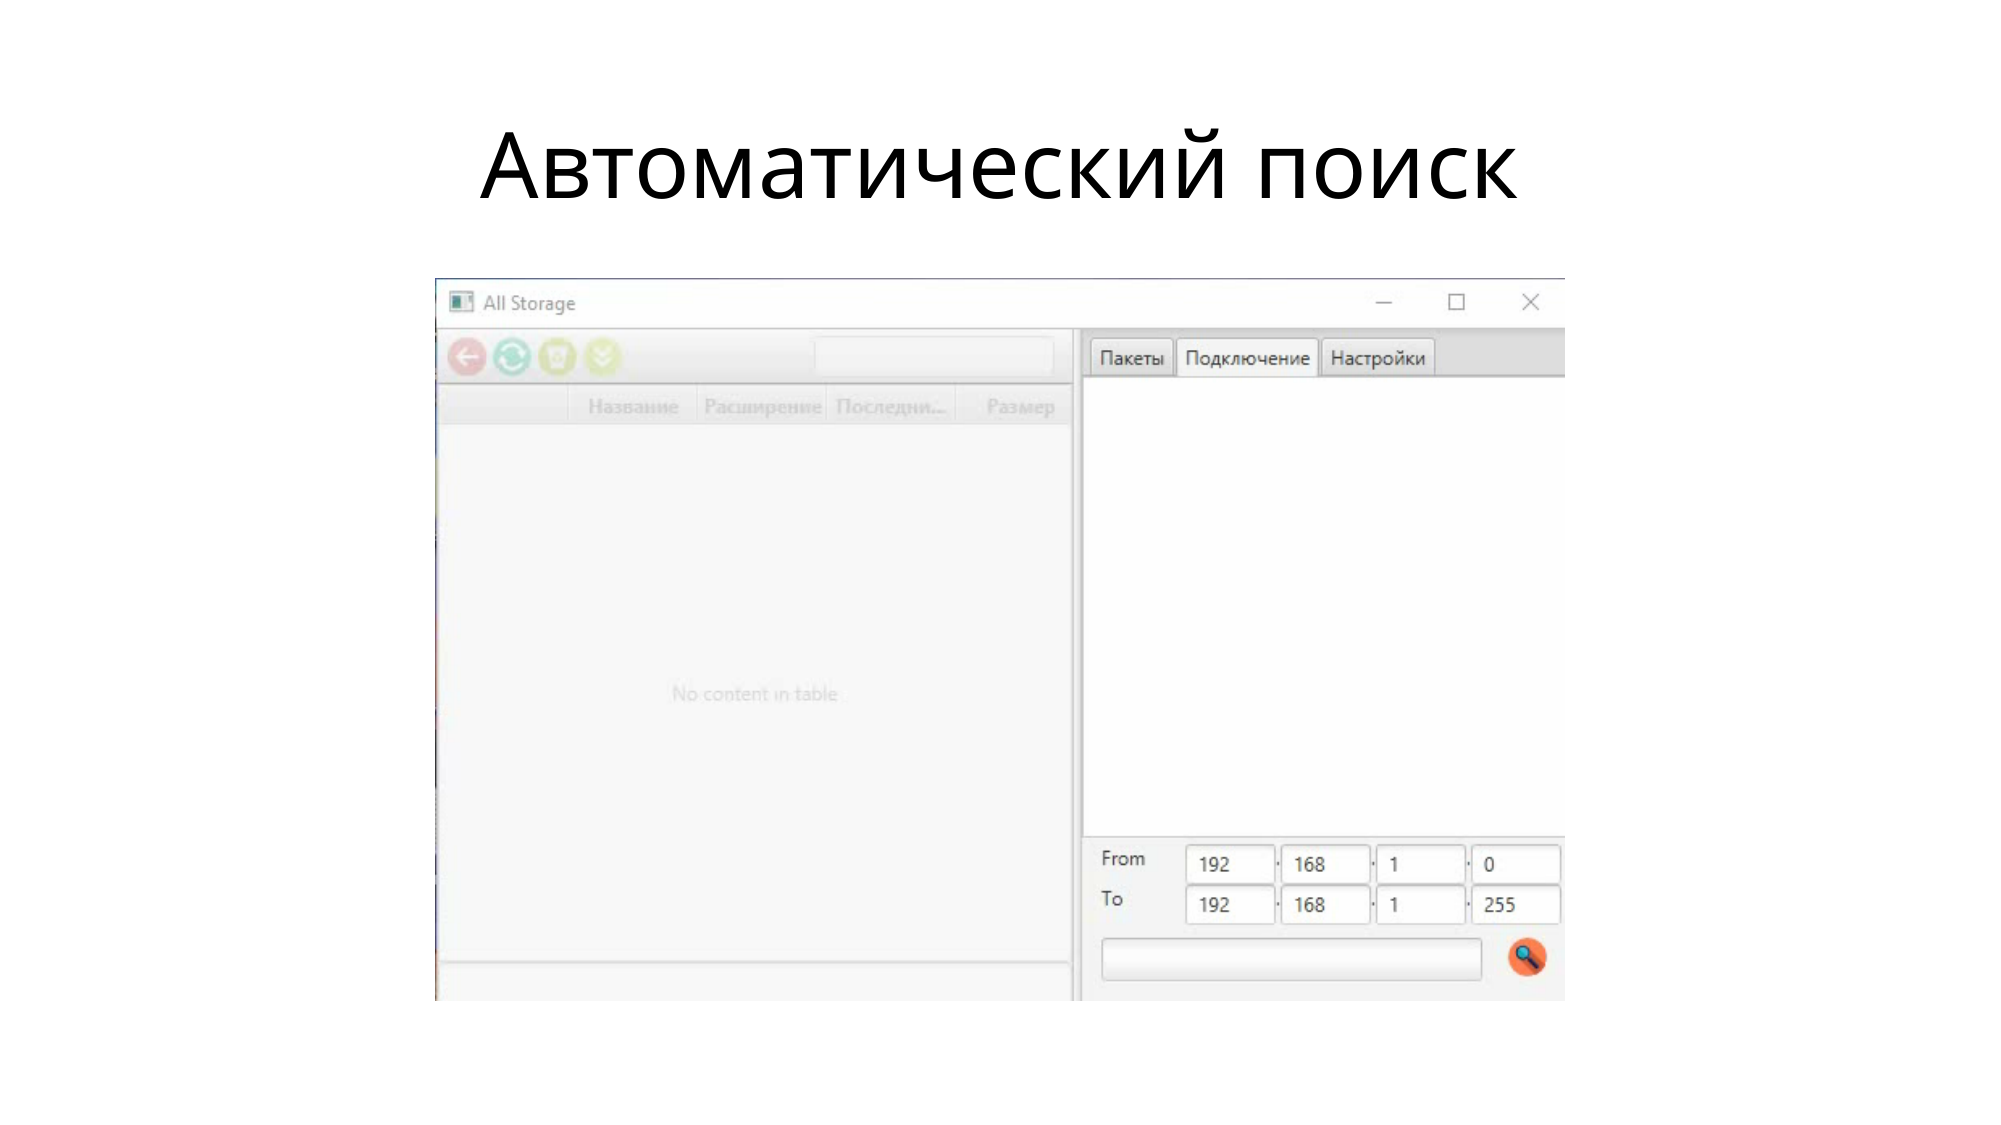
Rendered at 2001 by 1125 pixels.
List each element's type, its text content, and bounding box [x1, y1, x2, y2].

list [434, 277, 1566, 1002]
title Автоматический поиск [137, 59, 1863, 278]
